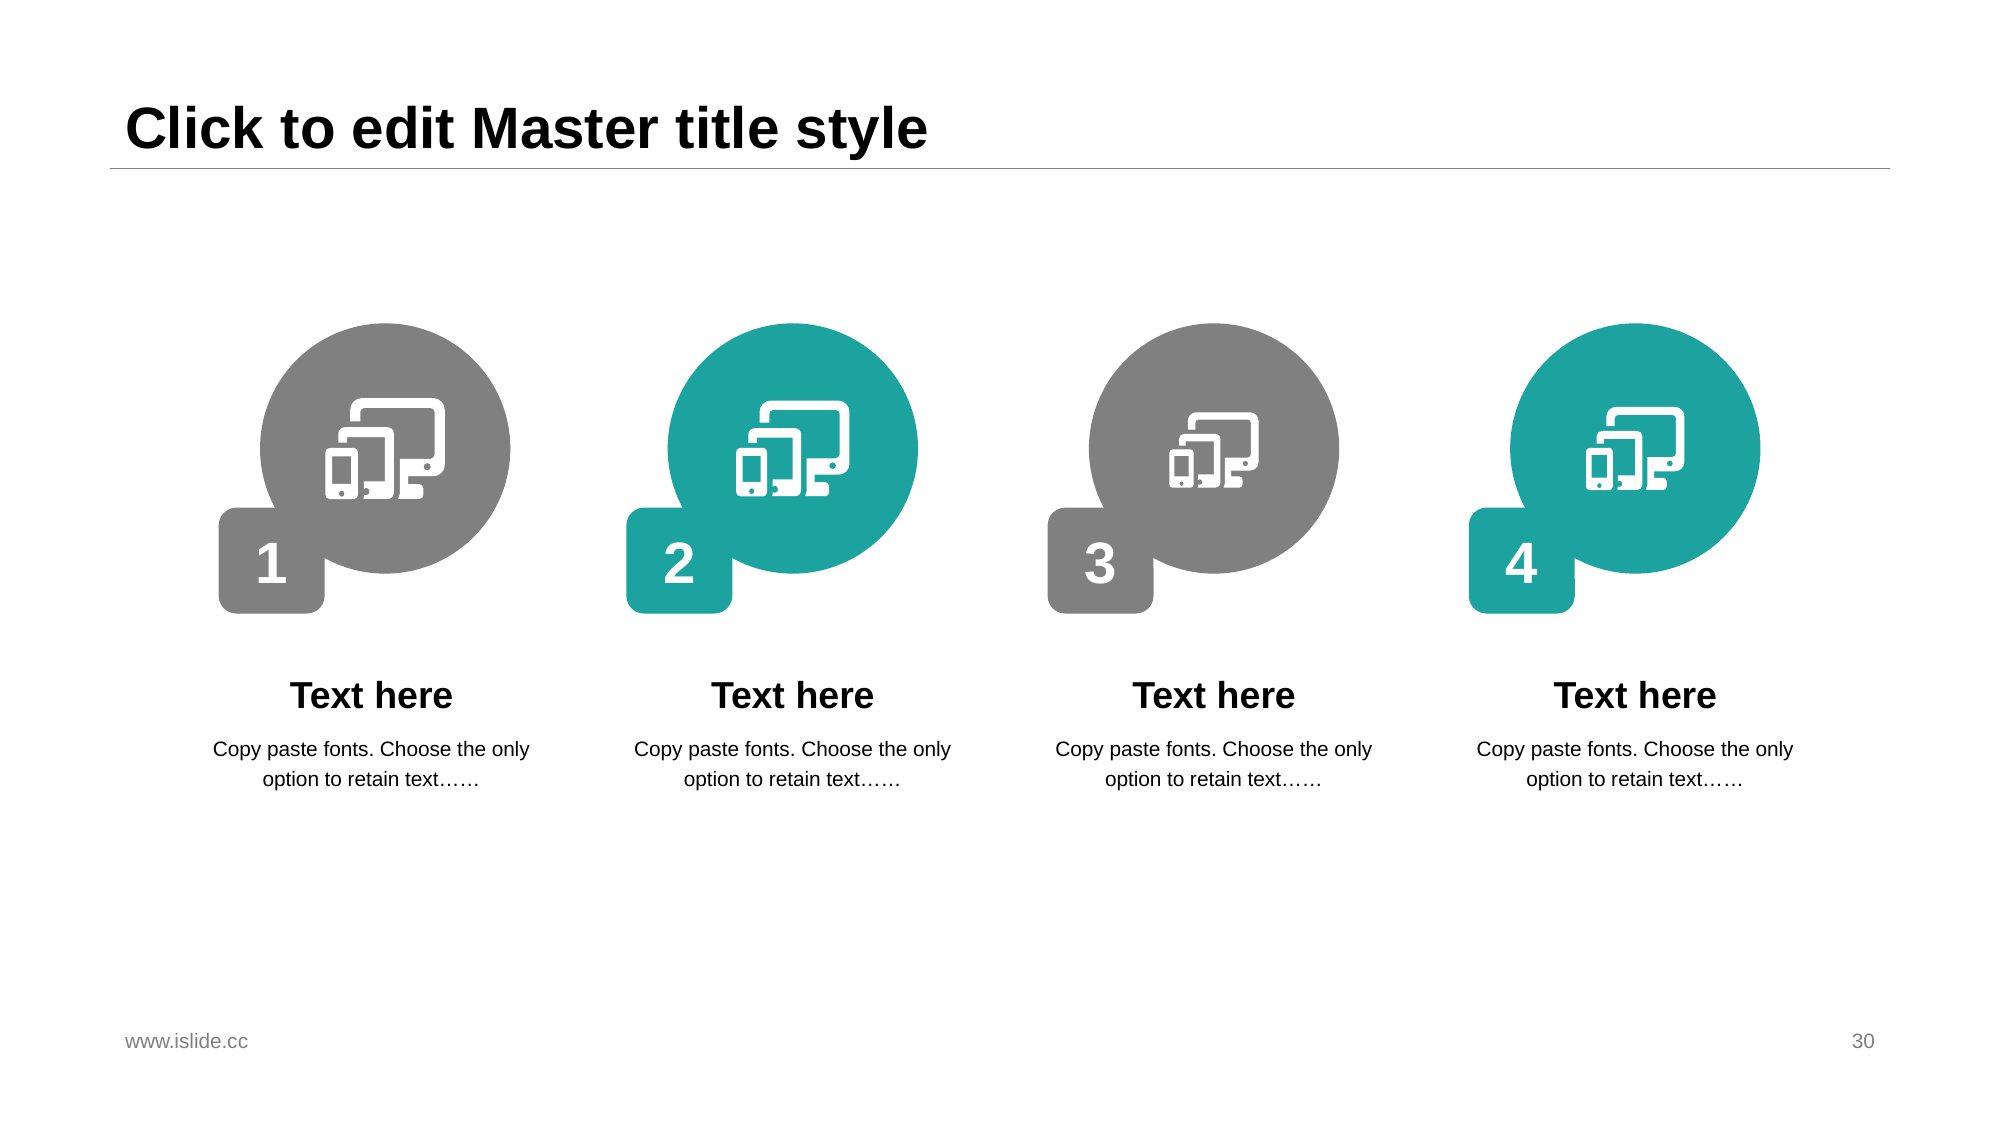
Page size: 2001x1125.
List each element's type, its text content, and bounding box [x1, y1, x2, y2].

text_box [184, 323, 1823, 848]
slide_number 30 [1412, 1023, 1890, 1058]
footer www.islide.cc [109, 1023, 790, 1058]
title Click to edit Master title style [109, 0, 1890, 169]
